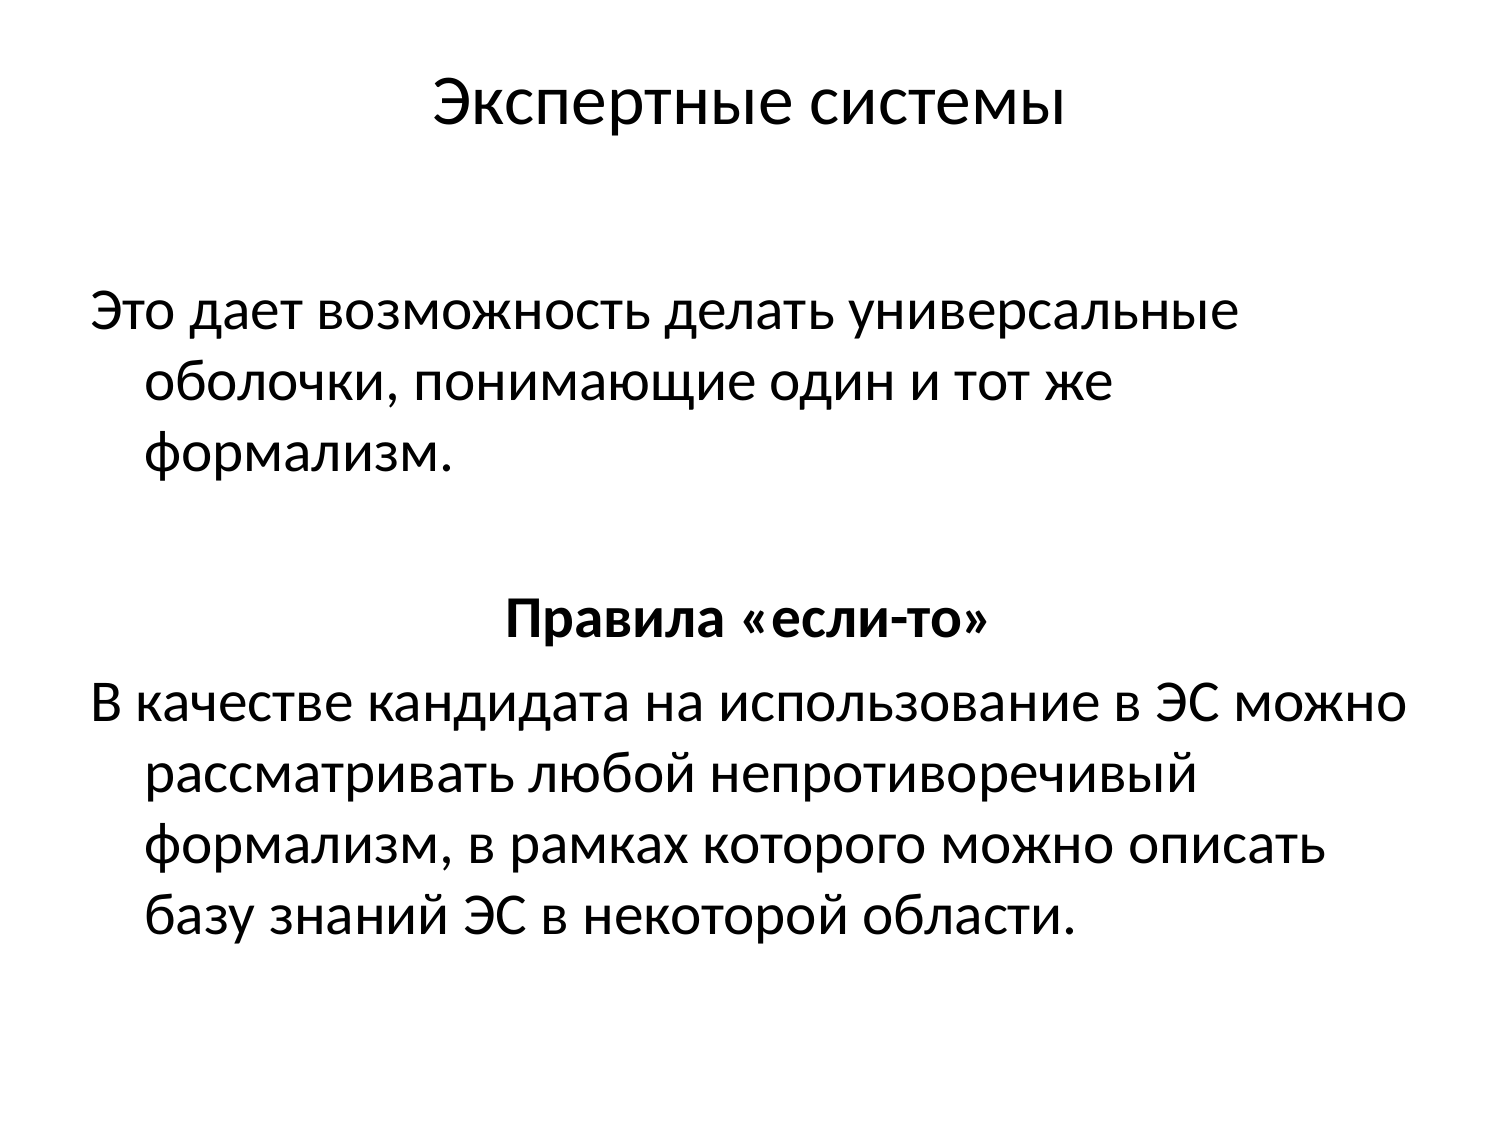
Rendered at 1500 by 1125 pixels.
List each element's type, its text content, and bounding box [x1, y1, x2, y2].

title Экспертные системы [75, 45, 1425, 233]
list Это дает возможность делать универсальные оболочки, понимающие один и тот же формализм. Правила «если-то» В качестве кандидата на использование в ЭС можно рассматривать любой непротиворечивый формализм, в рамках которого можно описать базу знаний ЭС в некоторой области. [75, 262, 1425, 1005]
